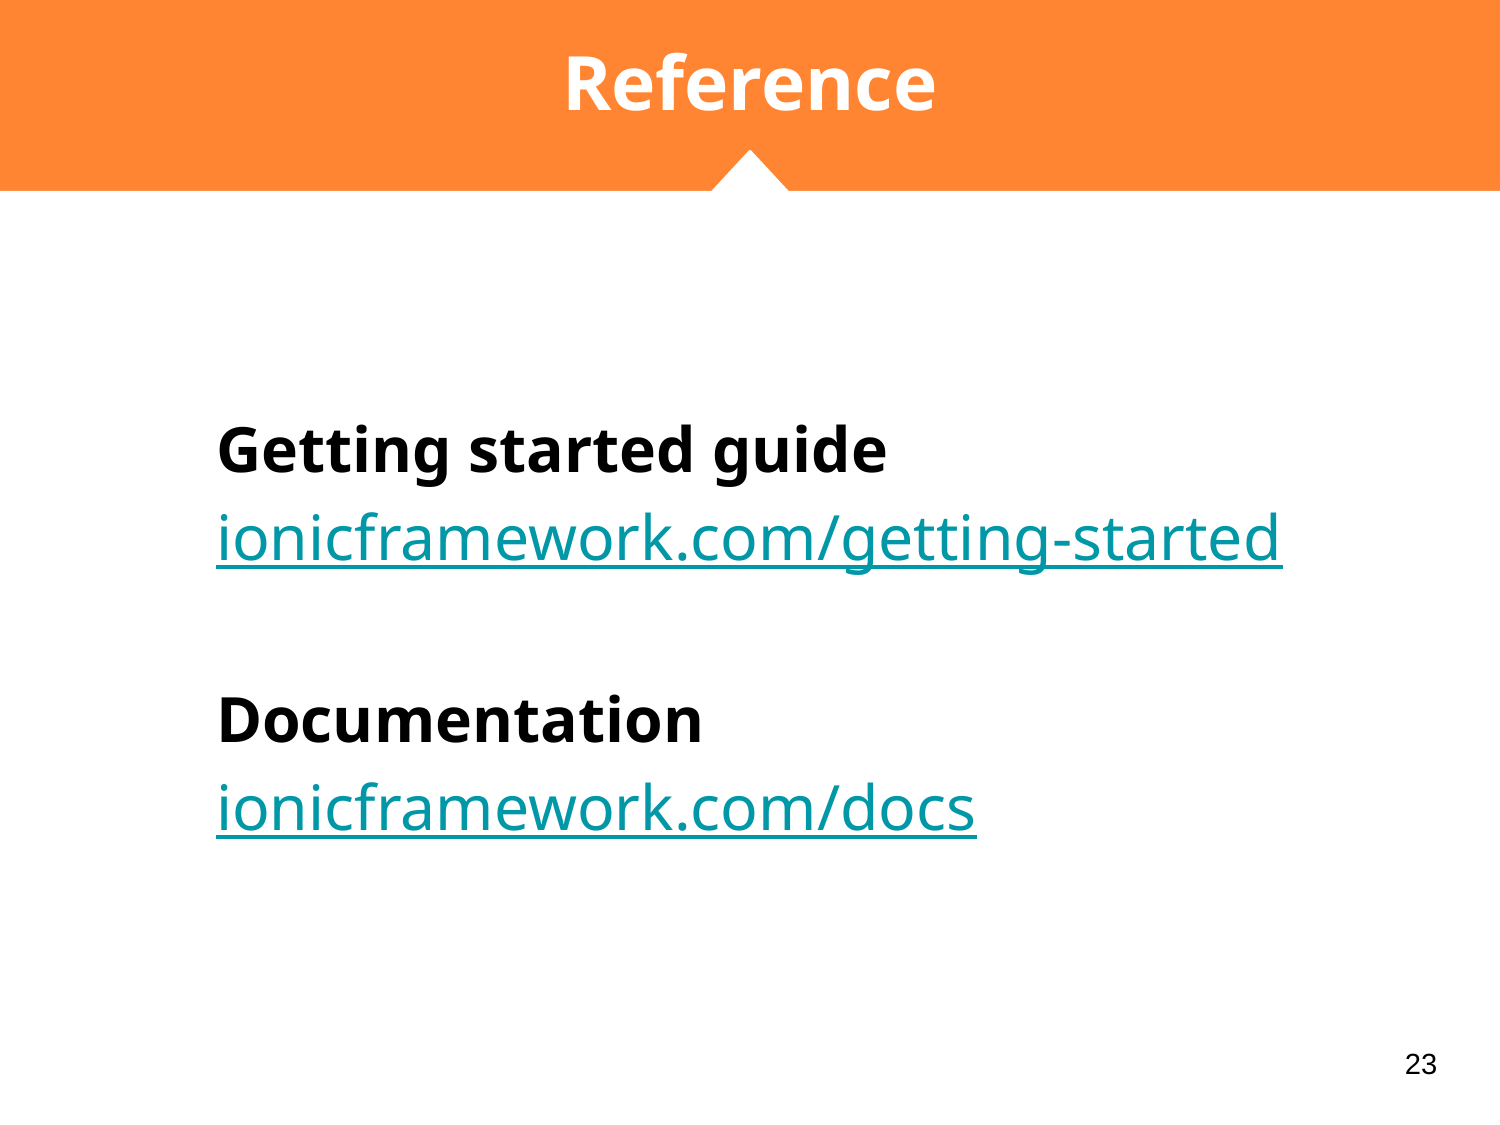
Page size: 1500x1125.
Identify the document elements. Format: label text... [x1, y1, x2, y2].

title Reference [51, 20, 1449, 146]
slide_number ‹#› [1389, 1019, 1480, 1106]
list Getting started guide ionicframework.com/getting-started Documentation ionicframework.com/docs [51, 252, 1449, 1000]
